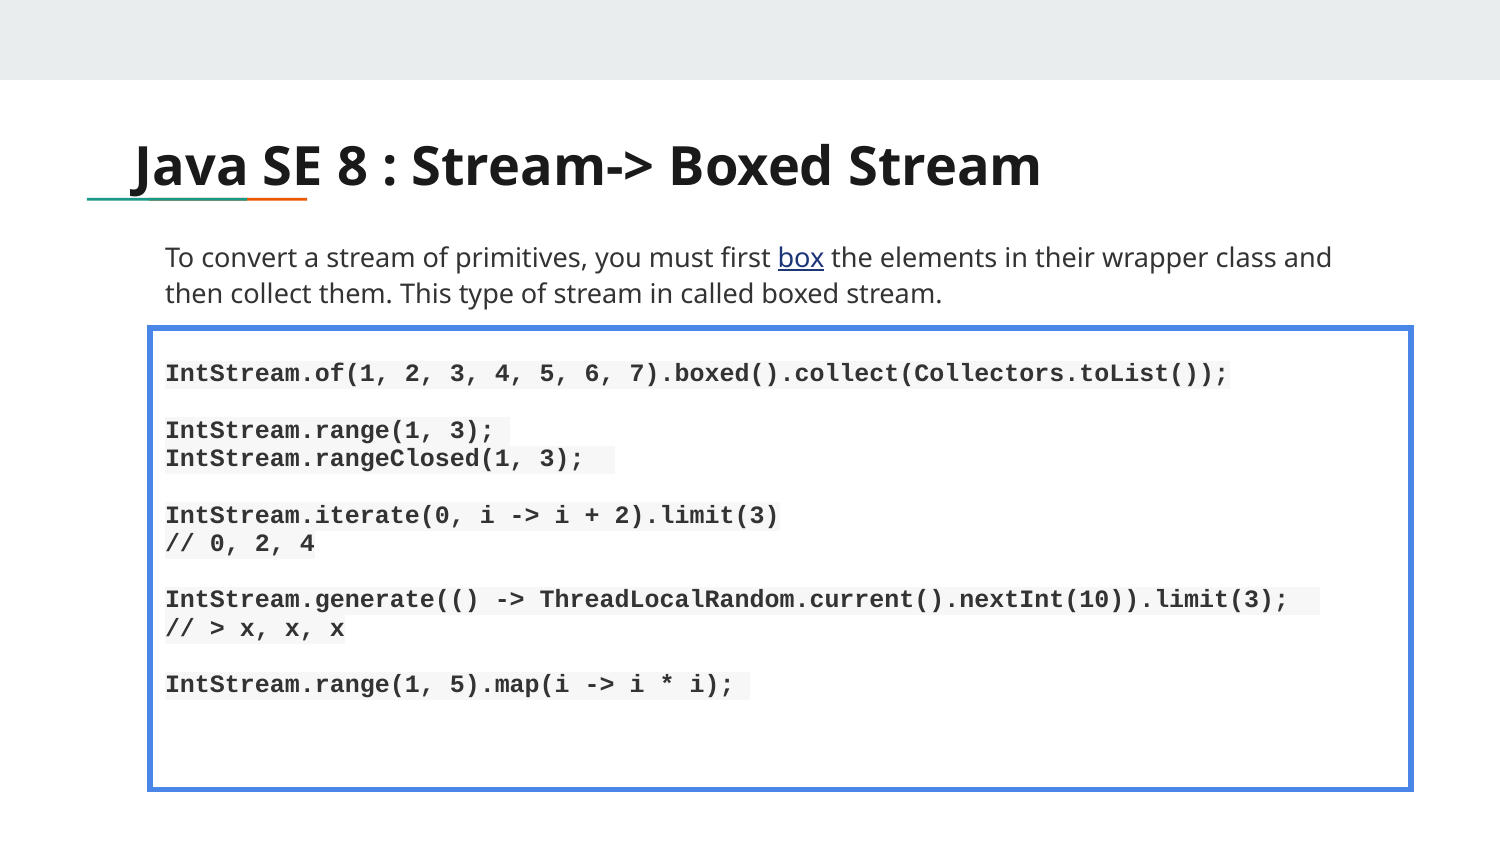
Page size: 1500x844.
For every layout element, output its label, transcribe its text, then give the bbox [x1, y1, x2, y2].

title Java SE 8 : Stream-> Boxed Stream [119, 116, 1381, 205]
list To convert a stream of primitives, you must first box the elements in their wrapper class and then collect them. This type of stream in called boxed stream. [150, 225, 1350, 325]
table_header IntStream.of(1, 2, 3, 4, 5, 6, 7).boxed().collect(Collectors.toList()); IntStream.range(1, 3); IntStream.rangeClosed(1, 3); IntStream.iterate(0, i -> i + 2).limit(3) // 0, 2, 4 IntStream.generate(() -> ThreadLocalRandom.current().nextInt(10)).limit(3); // > x, x, x IntStream.range(1, 5).map(i -> i * i); [153, 331, 1408, 787]
